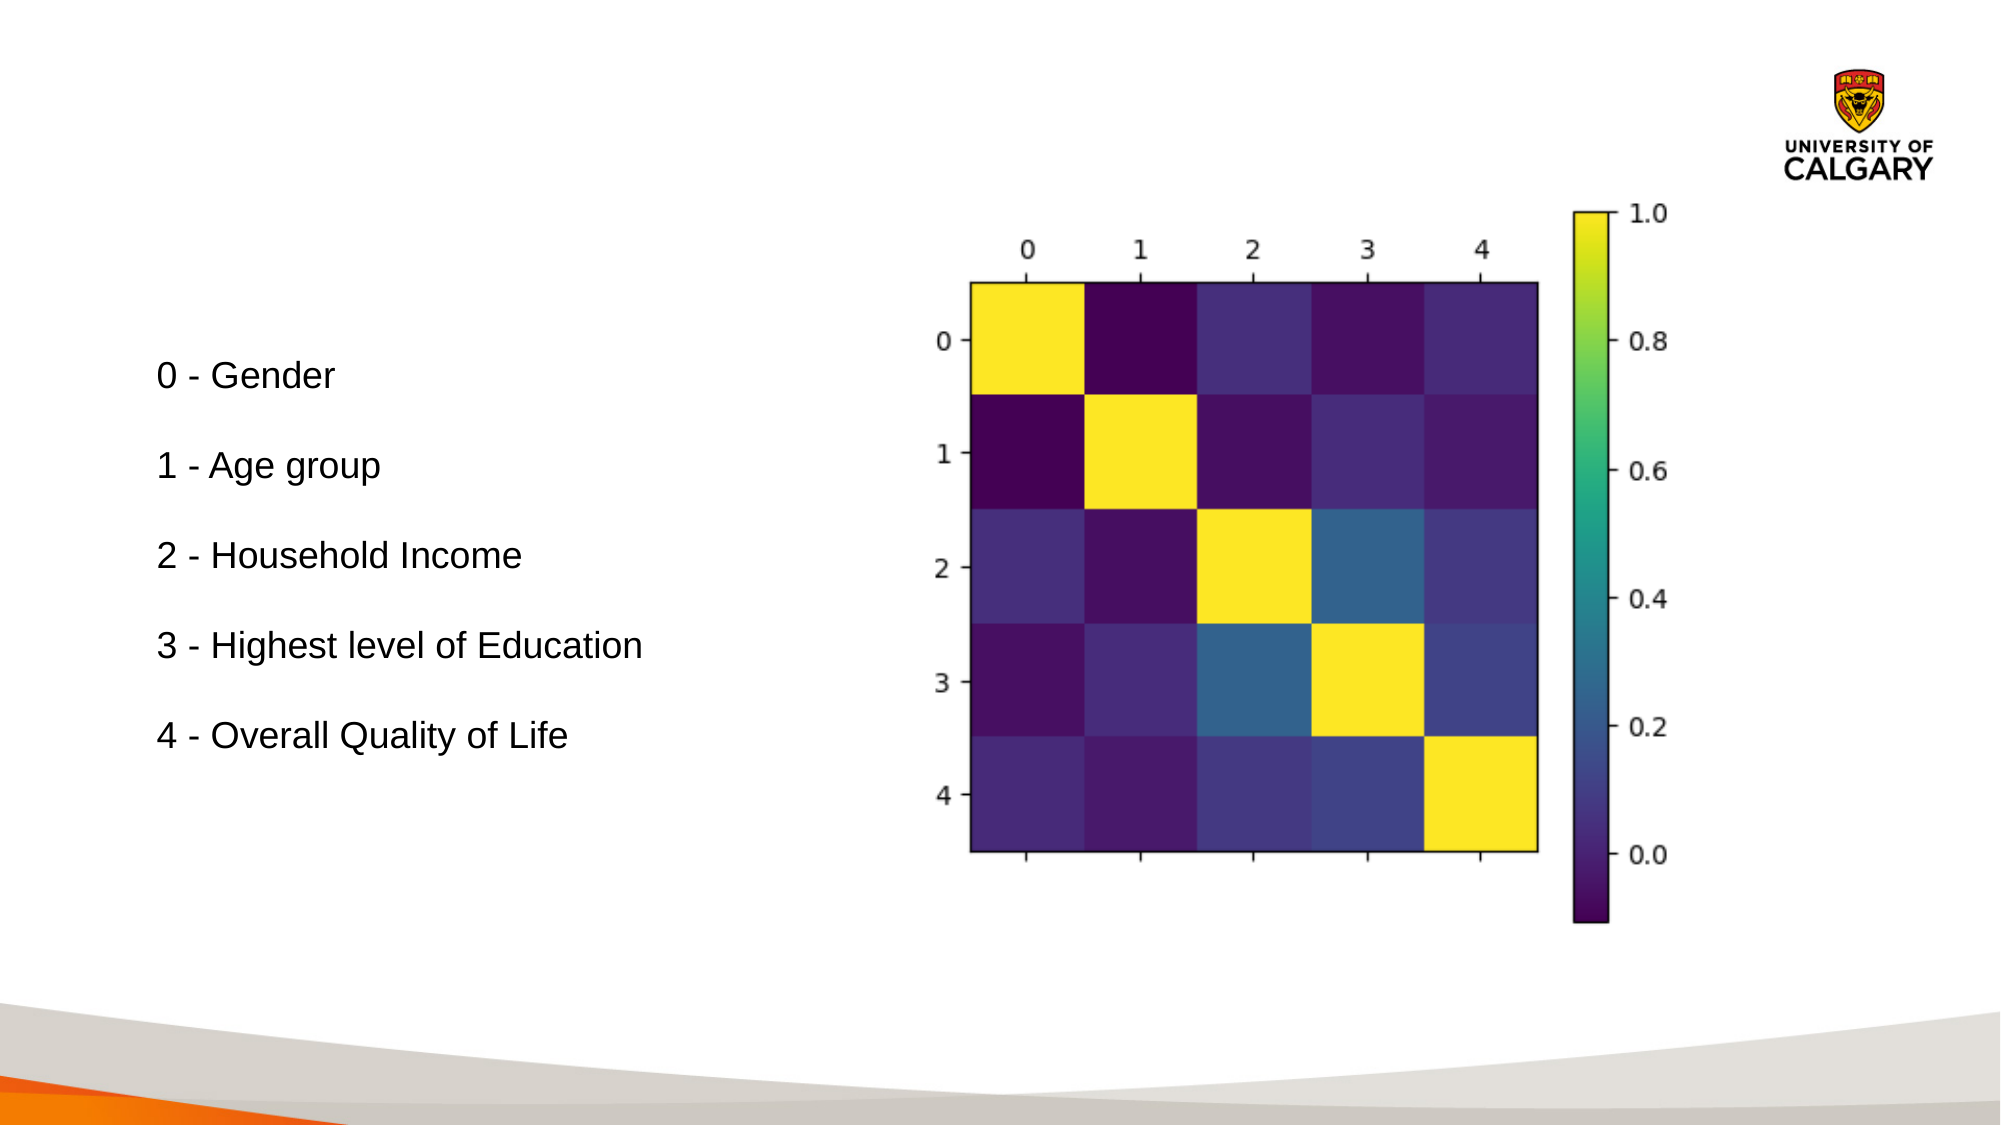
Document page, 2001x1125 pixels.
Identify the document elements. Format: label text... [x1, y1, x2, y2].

text_box 0 - Gender 1 - Age group 2 - Household Income 3 - Highest level of Education 4 - Overall Quality of Life [141, 291, 790, 771]
picture [0, 0, 2001, 1125]
